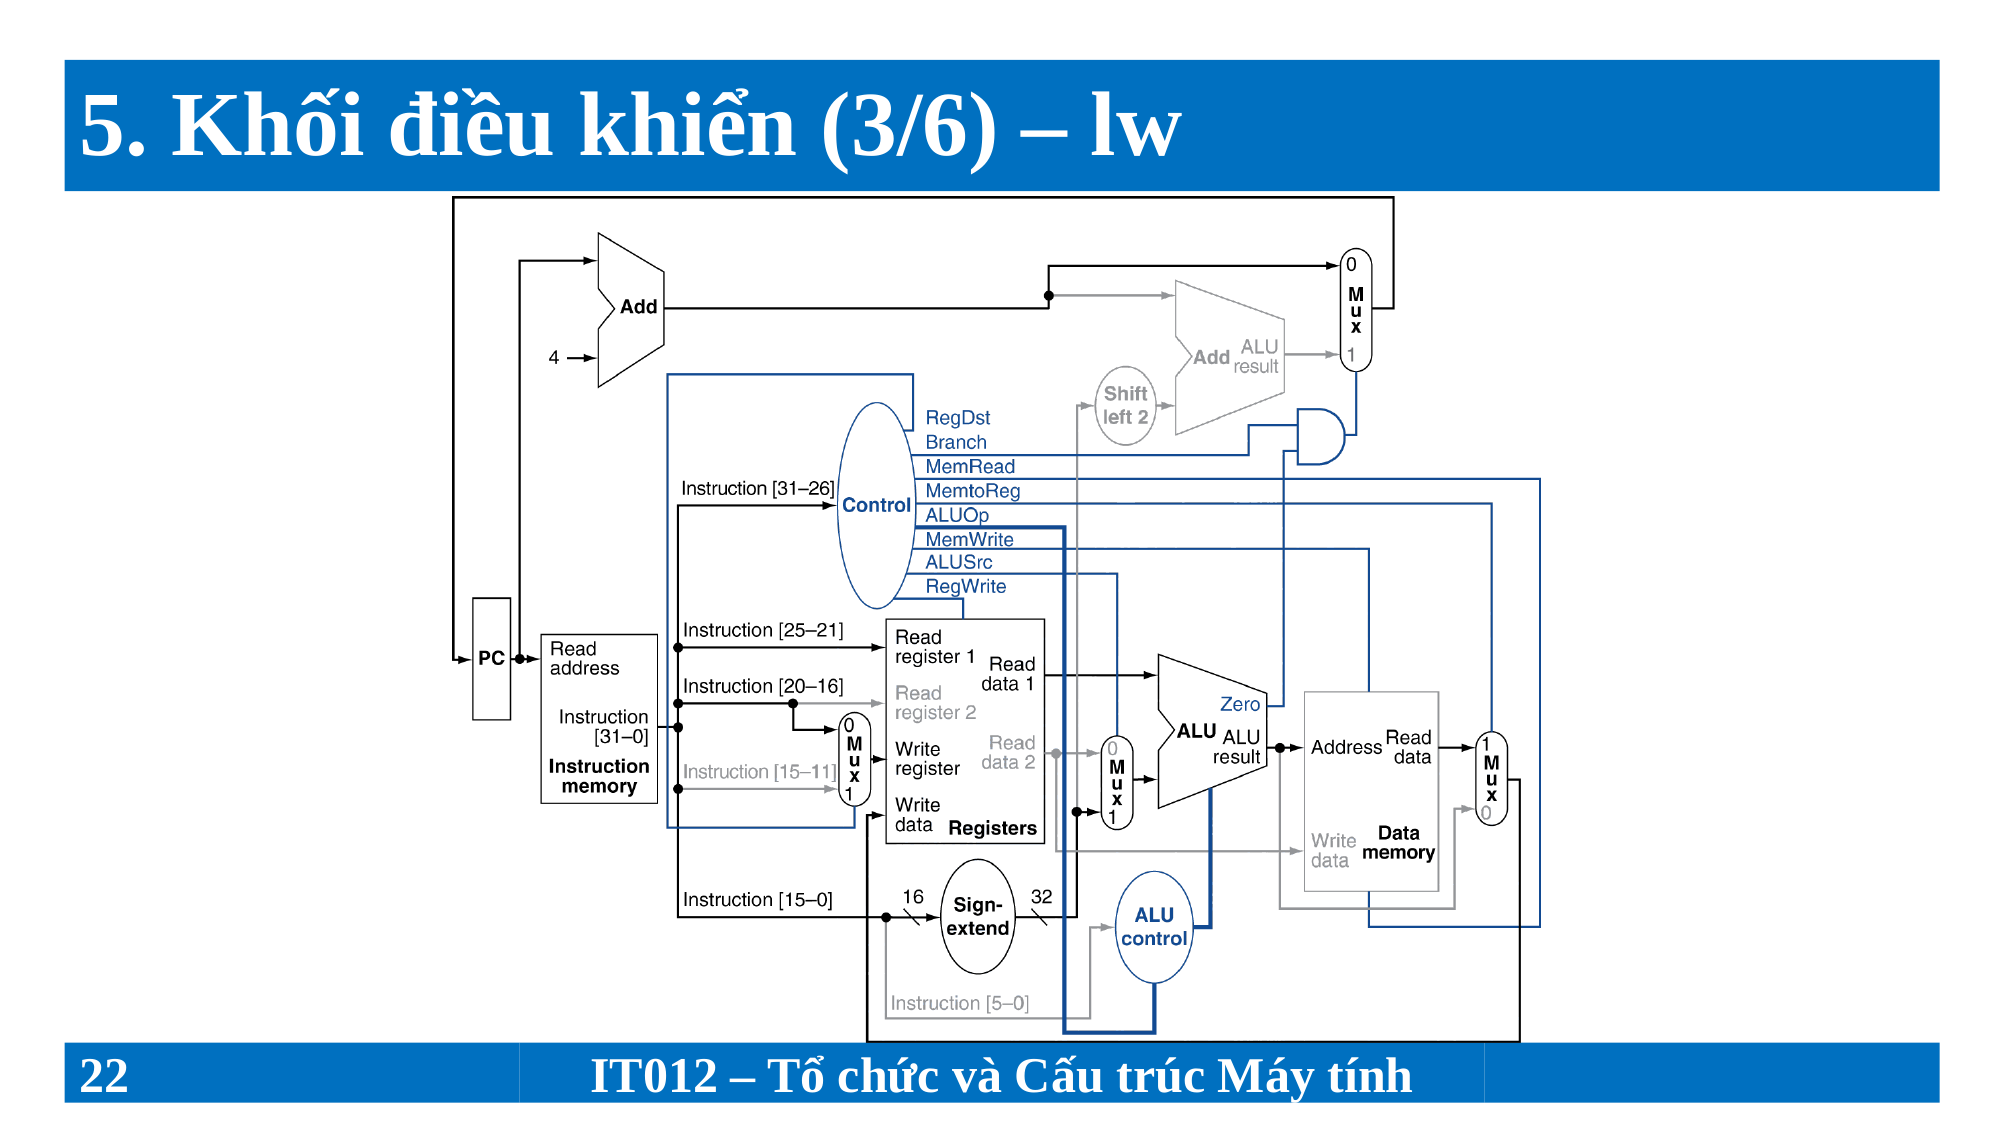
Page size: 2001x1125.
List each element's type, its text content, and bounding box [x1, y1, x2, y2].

title 5. Khối điều khiển (3/6) – lw [64, 59, 1940, 192]
picture [452, 196, 1541, 1043]
slide_number 22 [64, 1042, 520, 1103]
